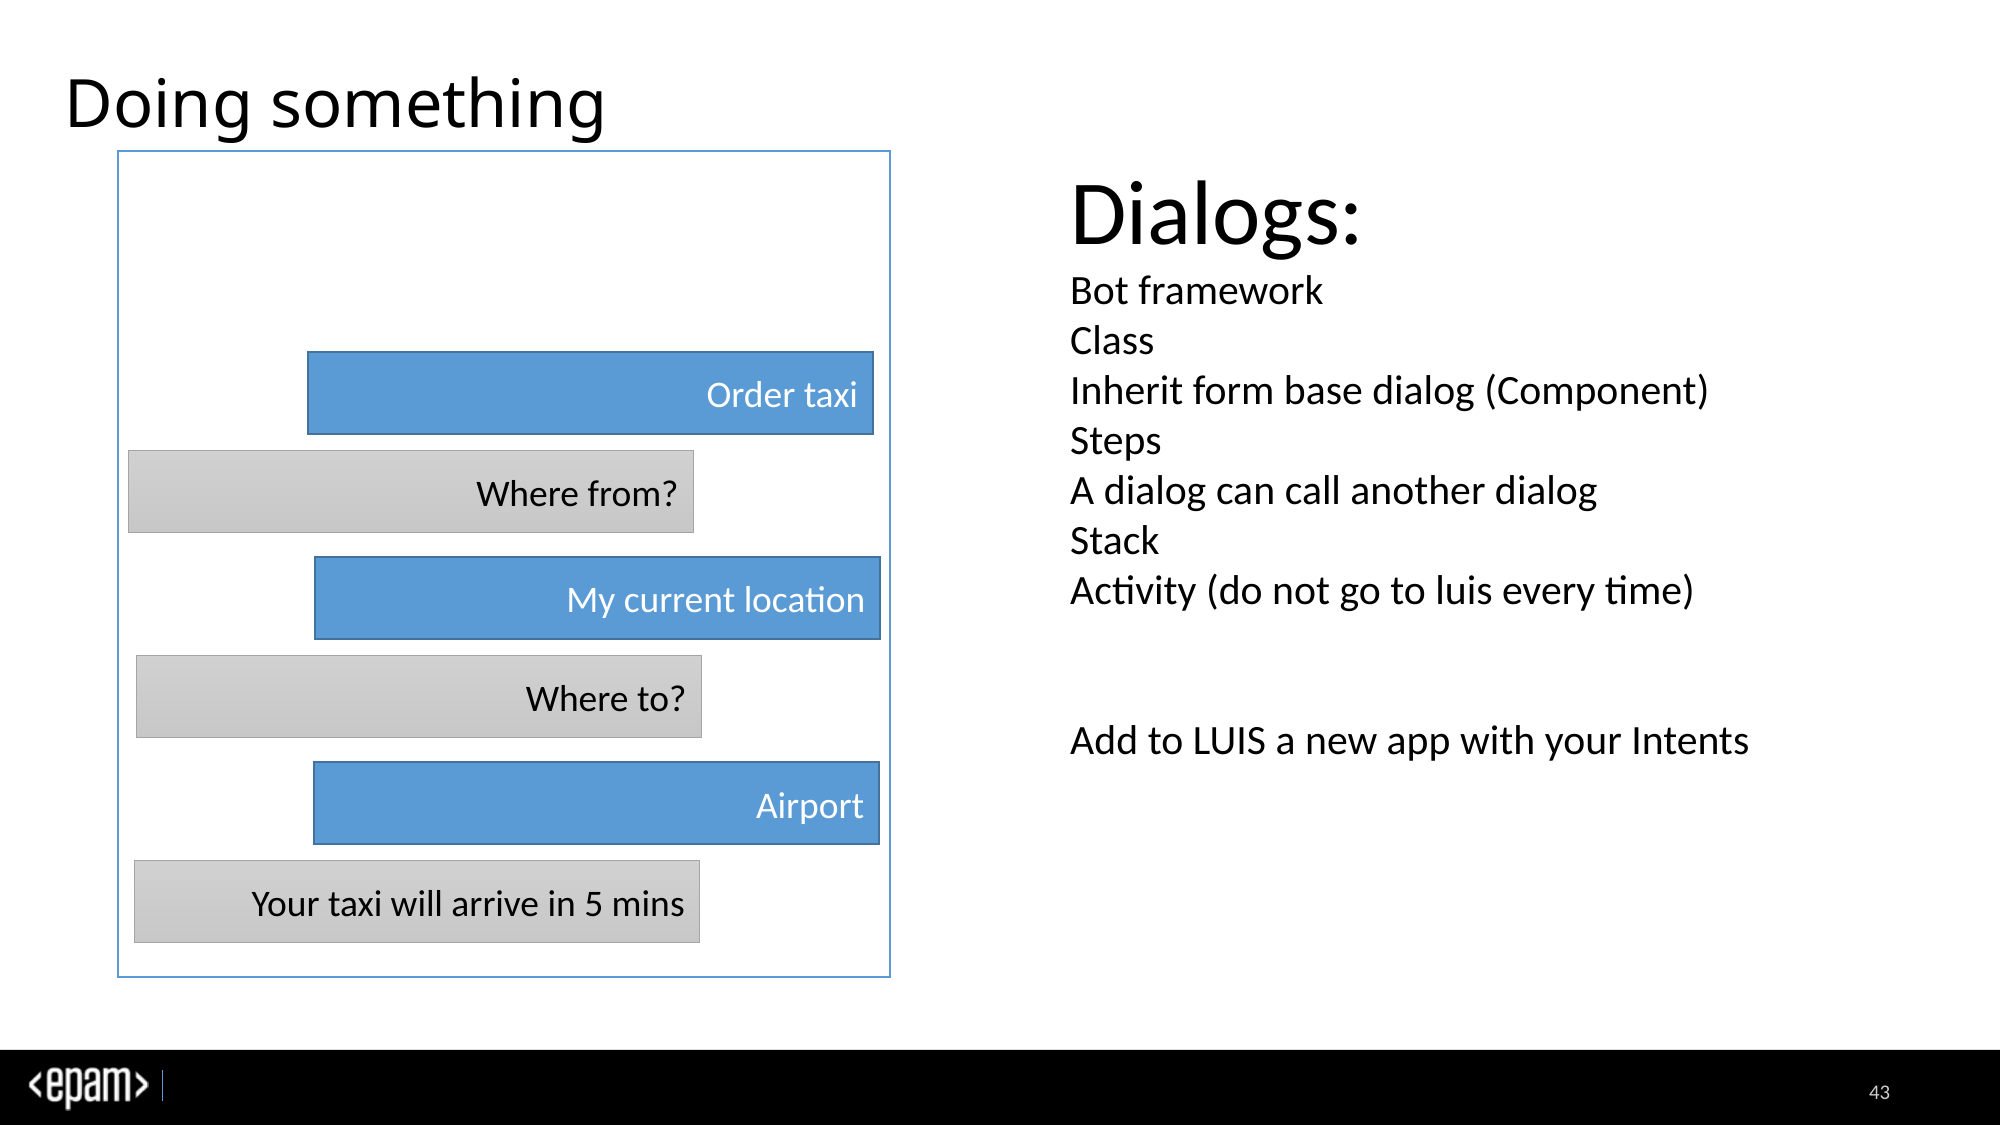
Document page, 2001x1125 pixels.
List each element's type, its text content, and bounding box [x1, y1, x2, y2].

text_box Airport [313, 761, 880, 845]
text_box Dialogs: Bot framework Class Inherit form base dialog (Component) Steps A dialog can call another dialog Stack Activity (do not go to luis every time) Add to LUIS a new app with your Intents [1055, 145, 1959, 771]
list [49, 187, 1899, 1001]
text_box Order taxi [307, 351, 874, 435]
text_box My current location [314, 556, 881, 640]
title Doing something [49, 49, 1899, 162]
picture [28, 1067, 149, 1111]
text_box Your taxi will arrive in 5 mins [134, 860, 700, 943]
text_box Where to? [136, 655, 702, 738]
text_box [117, 150, 891, 978]
text_box Where from? [128, 450, 694, 533]
